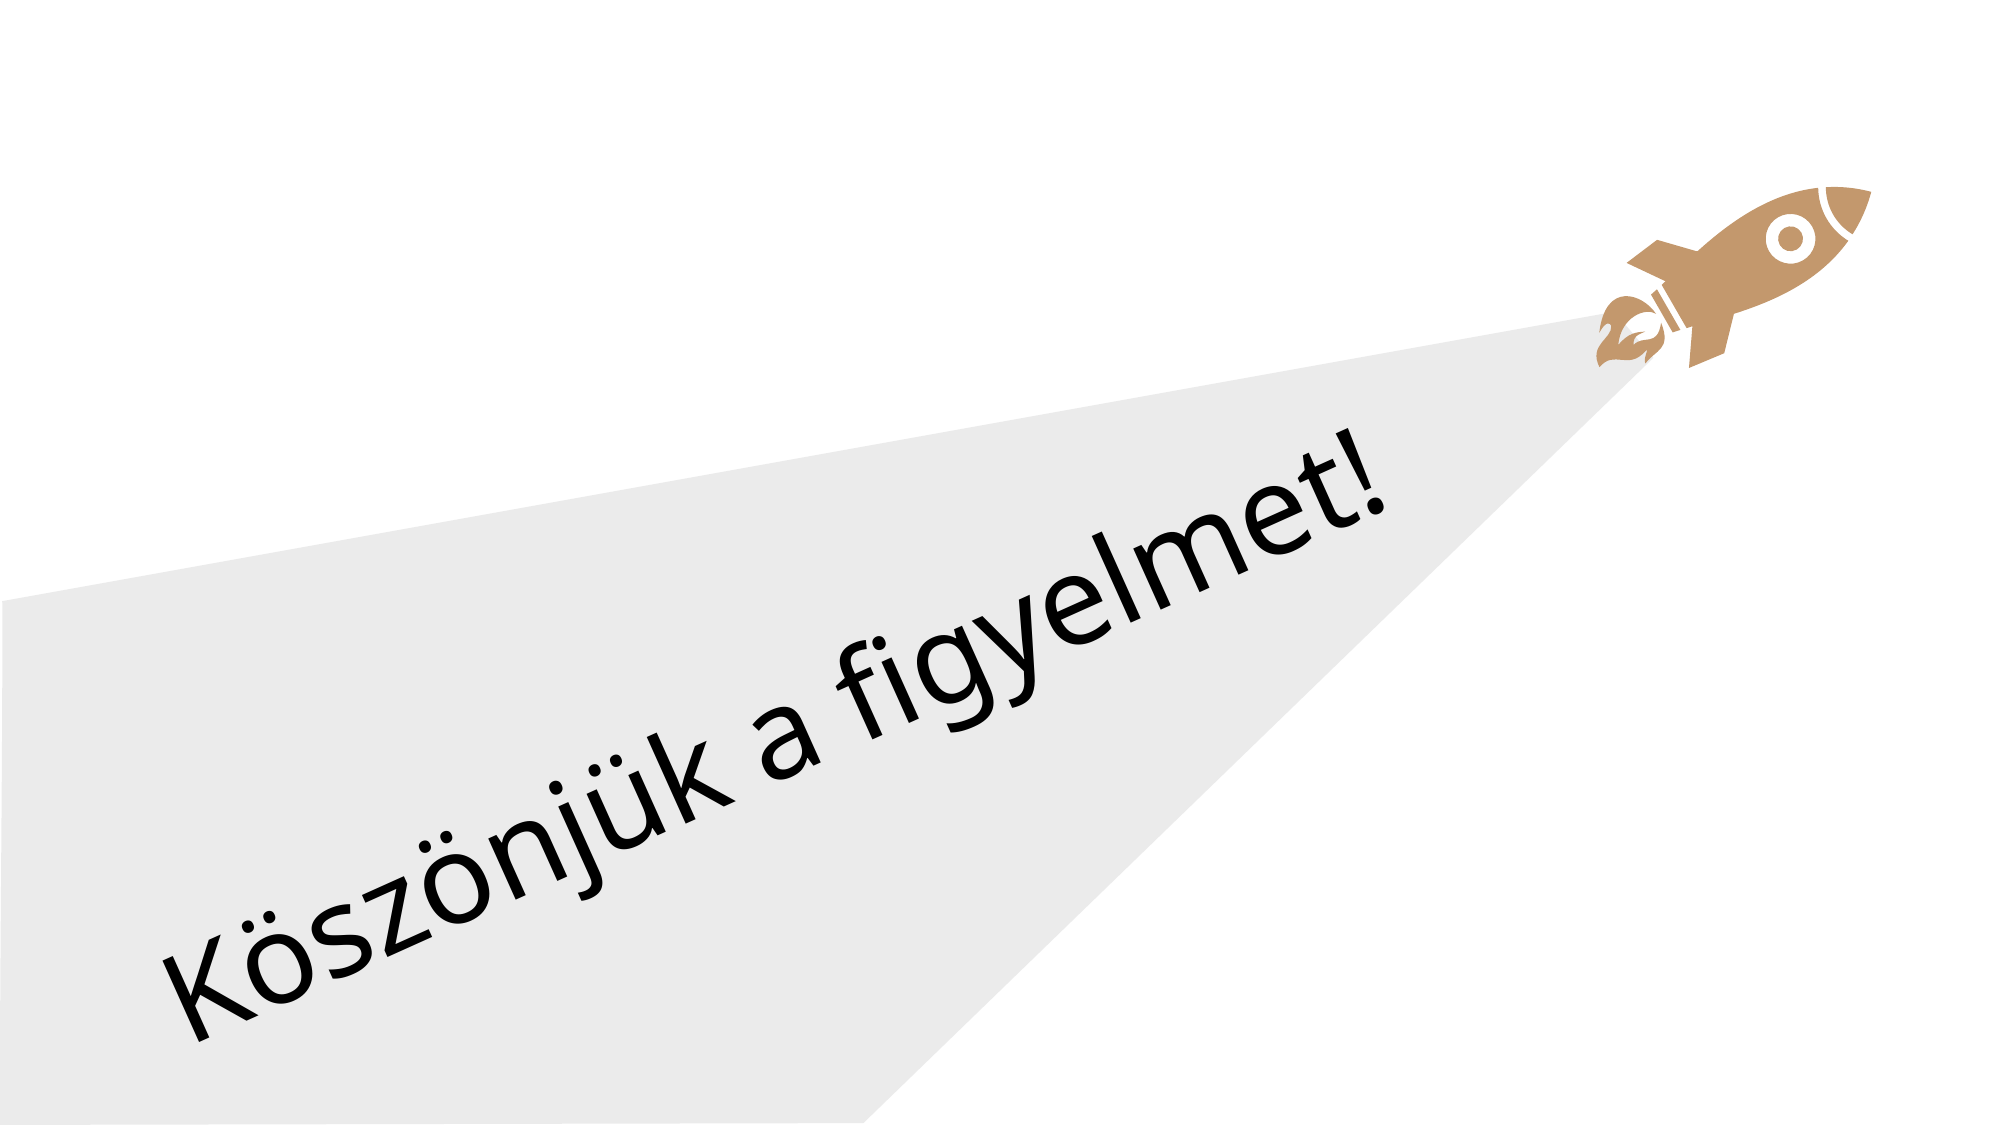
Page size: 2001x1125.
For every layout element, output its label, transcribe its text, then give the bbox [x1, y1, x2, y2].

text_box [0, 312, 1655, 1125]
text_box [1624, 186, 1850, 370]
text_box [1824, 185, 1873, 236]
title Köszönjük a figyelmet! [0, 141, 1490, 1116]
text_box [1595, 295, 1666, 370]
